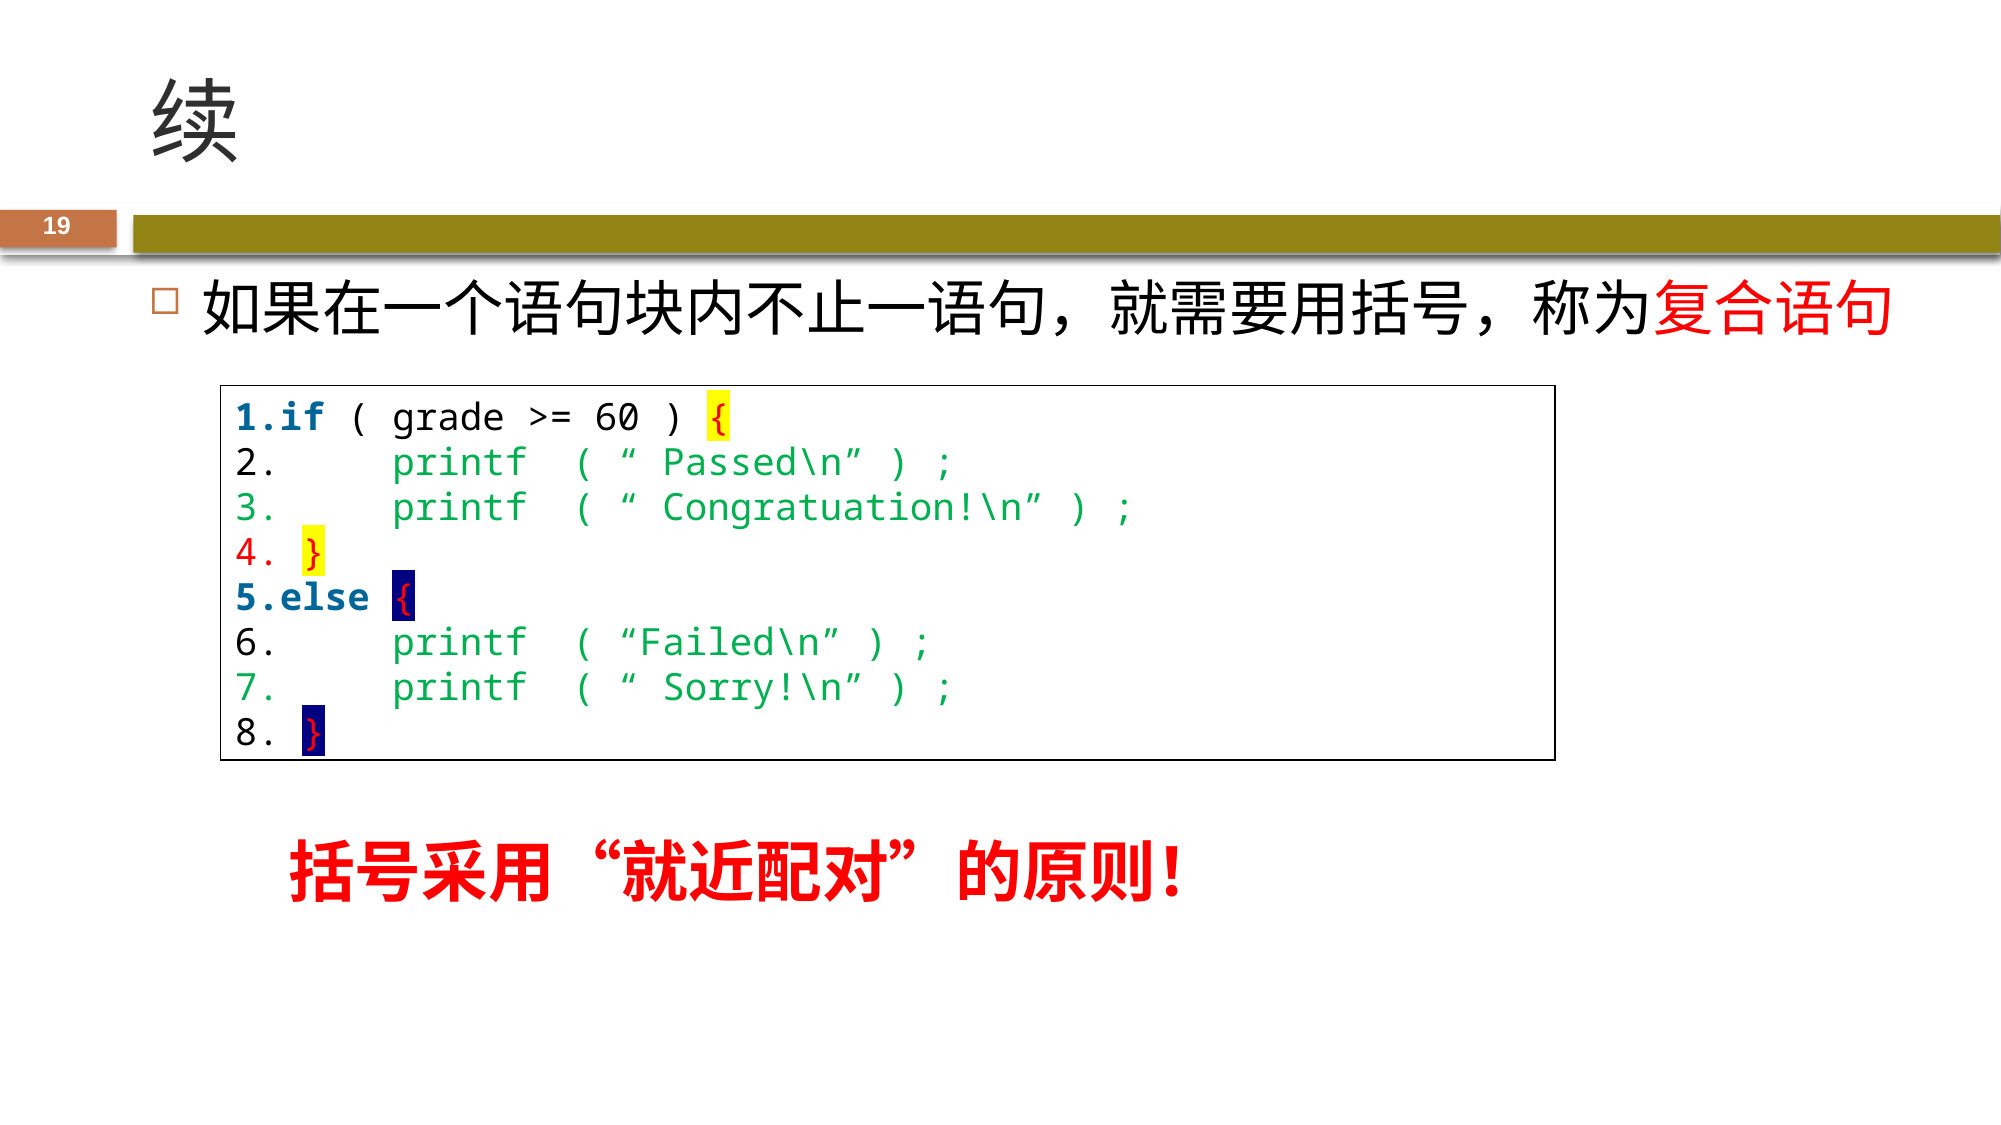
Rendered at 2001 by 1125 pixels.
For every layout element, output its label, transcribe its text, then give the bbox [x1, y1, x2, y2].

title 续 [133, 37, 1918, 201]
text_box if ( grade >= 60 ) { printf ( “ Passed\n” ) ; printf ( “ Congratuation!\n” ) ; } else { printf ( “Failed\n” ) ; printf ( “ Sorry!\n” ) ; } [220, 385, 1556, 761]
list 如果在一个语句块内不止一语句，就需要用括号，称为复合语句 [133, 262, 1918, 374]
slide_number 19 [0, 207, 114, 248]
text_box 括号采用“就近配对”的原则！ [273, 822, 1238, 918]
